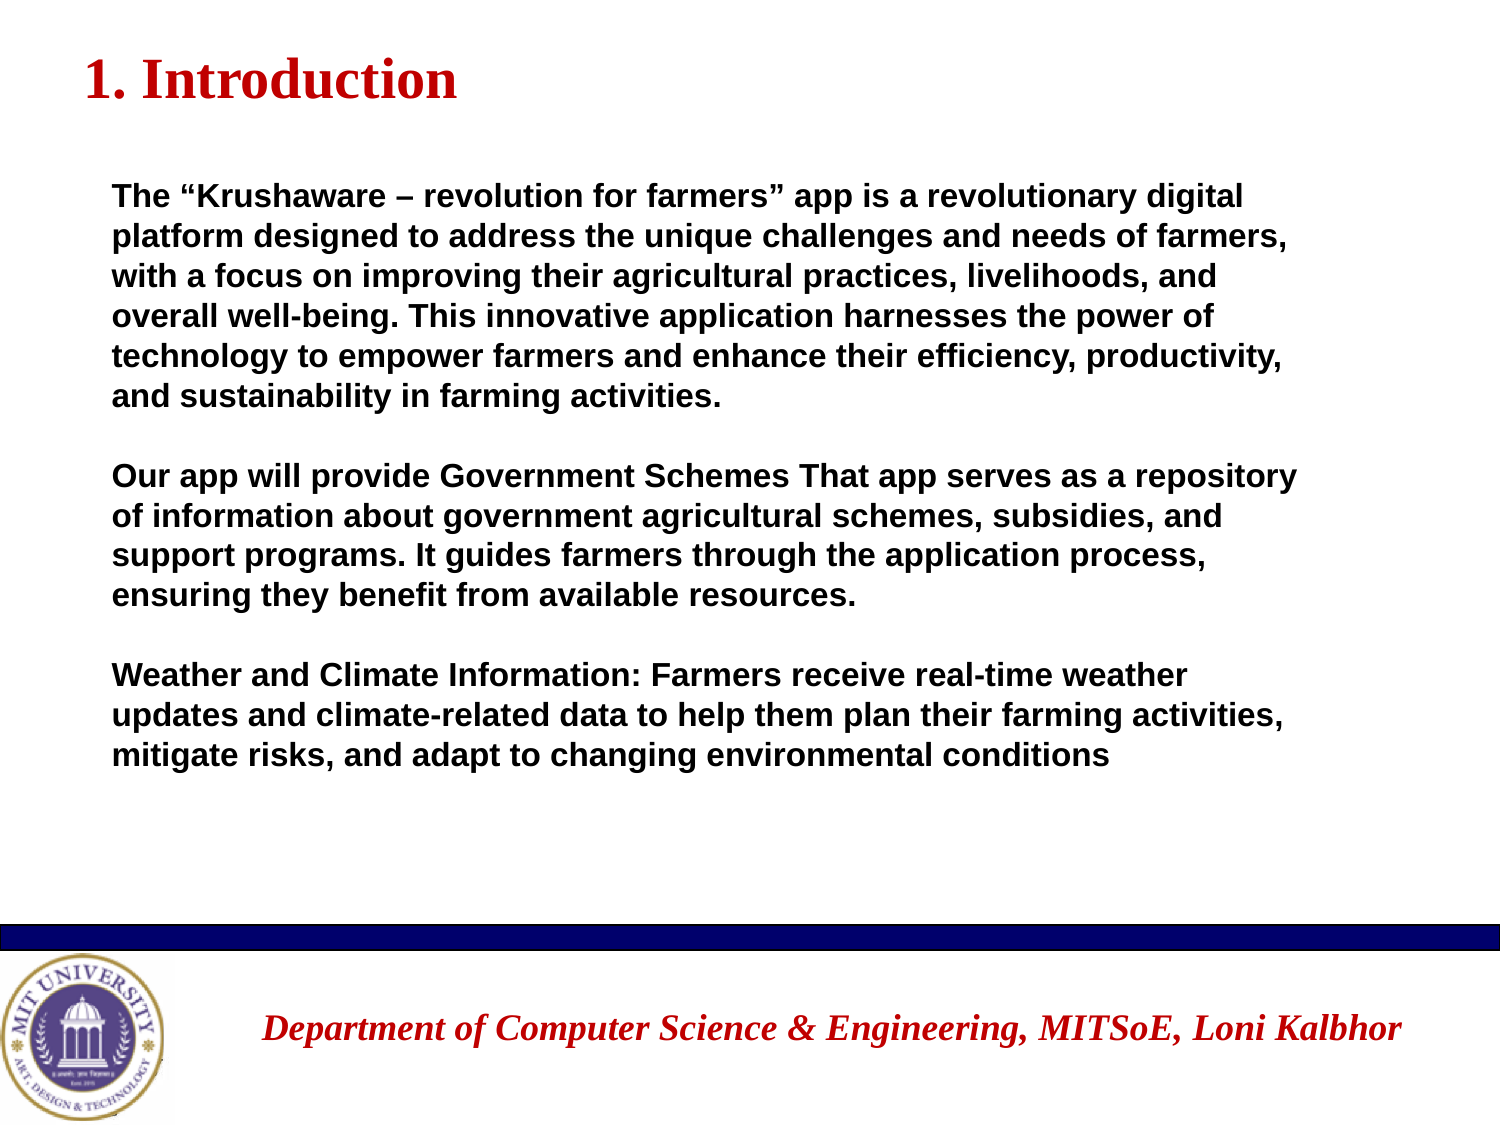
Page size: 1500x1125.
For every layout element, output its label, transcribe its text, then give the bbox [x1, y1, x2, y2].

text_box 1. Introduction [68, 27, 1383, 123]
picture [0, 953, 175, 1125]
text_box The “Krushaware – revolution for farmers” app is a revolutionary digital platform designed to address the unique challenges and needs of farmers, with a focus on improving their agricultural practices, livelihoods, and overall well-being. This innovative application harnesses the power of technology to empower farmers and enhance their efficiency, productivity, and sustainability in farming activities. Our app will provide Government Schemes That app serves as a repository of information about government agricultural schemes, subsidies, and support programs. It guides farmers through the application process, ensuring they benefit from available resources. Weather and Climate Information: Farmers receive real-time weather updates and climate-related data to help them plan their farming activities, mitigate risks, and adapt to changing environmental conditions [96, 166, 1318, 781]
text_box Department of Computer Science & Engineering, MITSoE, Loni Kalbhor [226, 1001, 1437, 1112]
